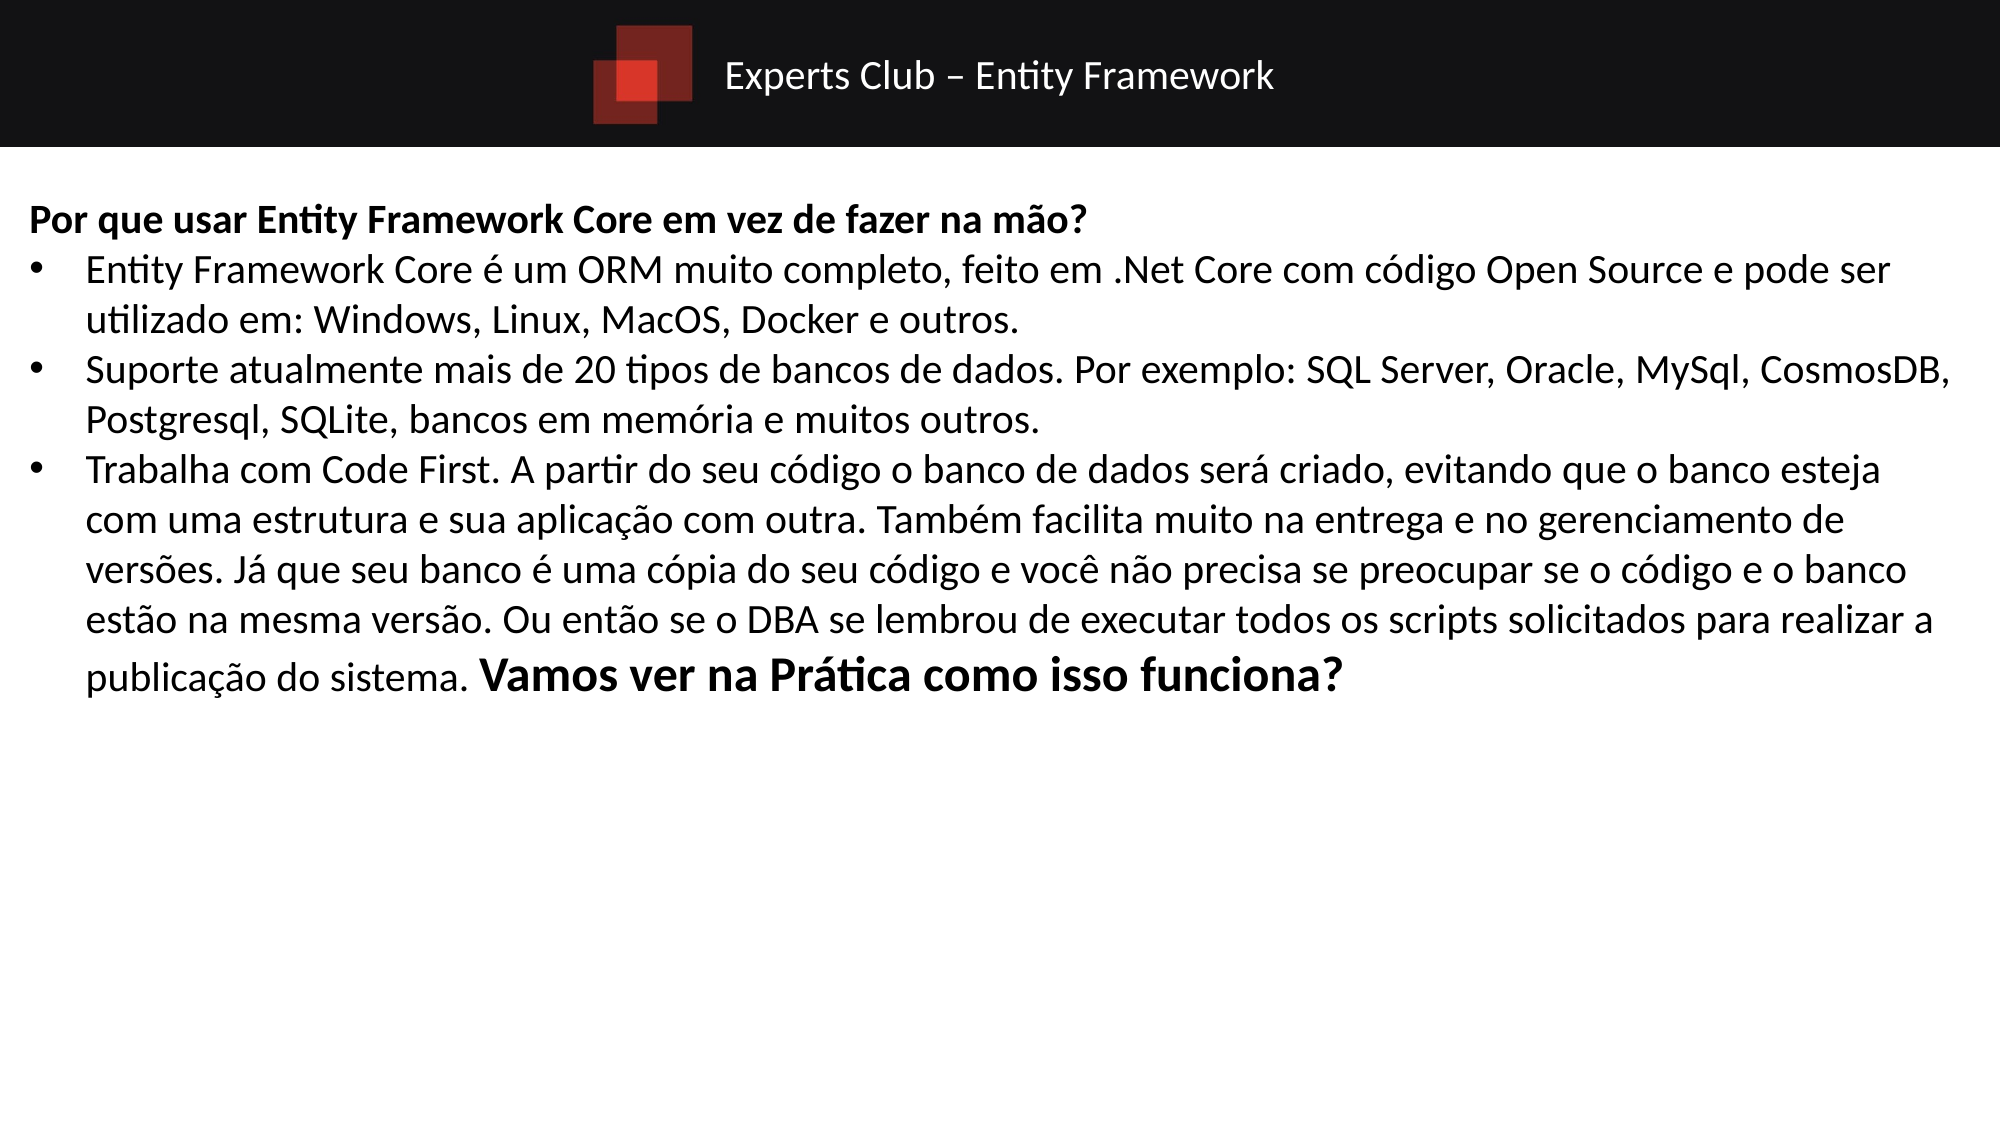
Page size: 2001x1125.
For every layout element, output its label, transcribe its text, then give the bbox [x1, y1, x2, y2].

picture [0, 0, 2000, 147]
text_box Por que usar Entity Framework Core em vez de fazer na mão? Entity Framework Core é um ORM muito completo, feito em .Net Core com código Open Source e pode ser utilizado em: Windows, Linux, MacOS, Docker e outros. Suporte atualmente mais de 20 tipos de bancos de dados. Por exemplo: SQL Server, Oracle, MySql, CosmosDB, Postgresql, SQLite, bancos em memória e muitos outros. Trabalha com Code First. A partir do seu código o banco de dados será criado, evitando que o banco esteja com uma estrutura e sua aplicação com outra. Também facilita muito na entrega e no gerenciamento de versões. Já que seu banco é uma cópia do seu código e você não precisa se preocupar se o código e o banco estão na mesma versão. Ou então se o DBA se lembrou de executar todos os scripts solicitados para realizar a publicação do sistema. Vamos ver na Prática como isso funciona? [14, 184, 1976, 710]
